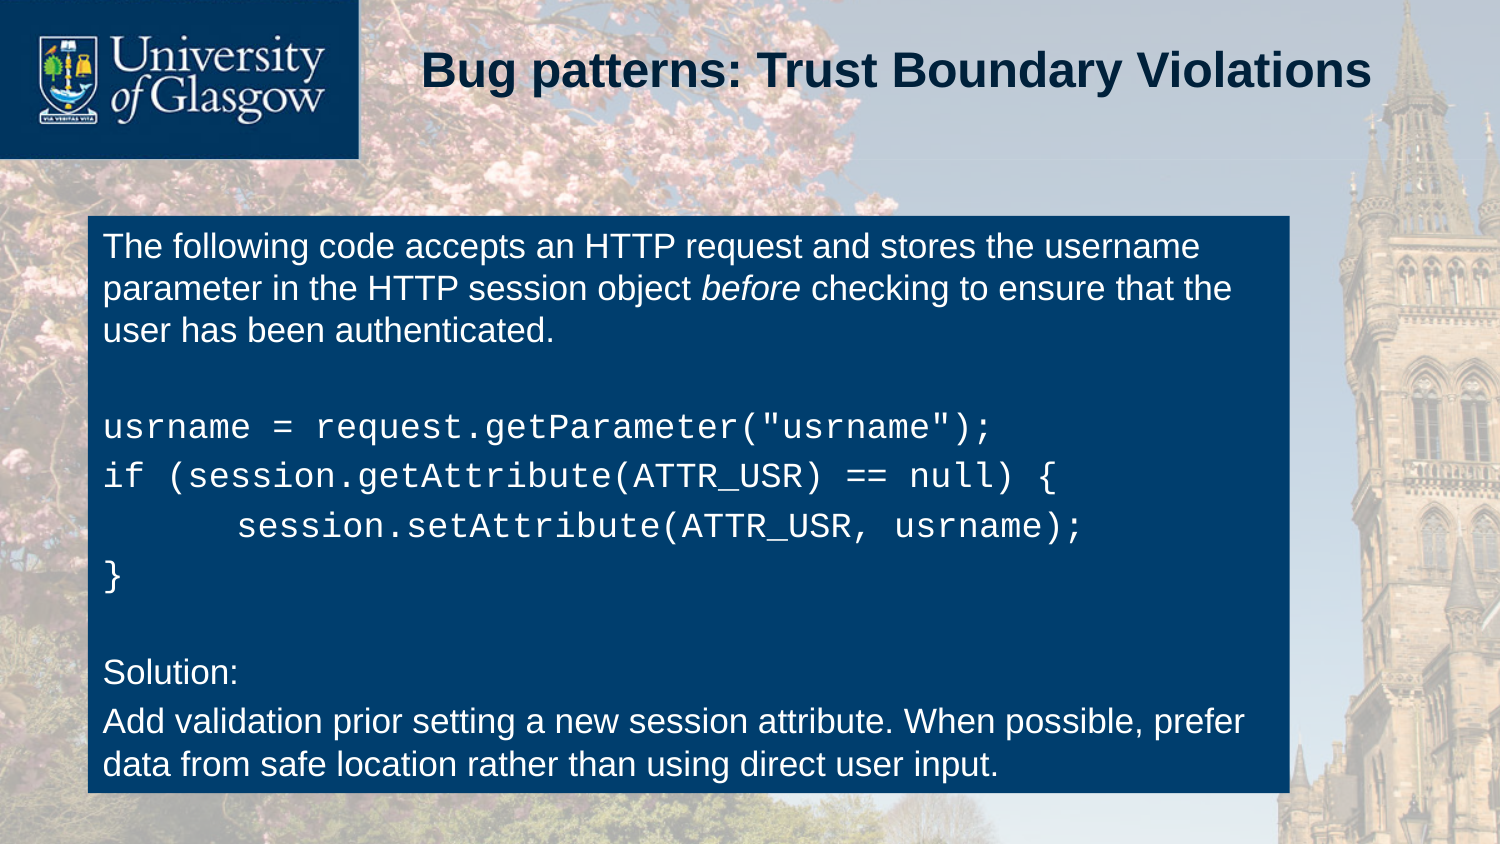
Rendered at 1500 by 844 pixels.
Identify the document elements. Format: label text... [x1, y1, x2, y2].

title Bug patterns: Trust Boundary Violations [405, 29, 1395, 113]
list The following code accepts an HTTP request and stores the username parameter in the HTTP session object before checking to ensure that the user has been authenticated. usrname = request.getParameter("usrname"); if (session.getAttribute(ATTR_USR) == null) { session.setAttribute(ATTR_USR, usrname); } Solution: Add validation prior setting a new session attribute. When possible, prefer data from safe location rather than using direct user input. [87, 215, 1290, 794]
picture [0, 0, 358, 159]
